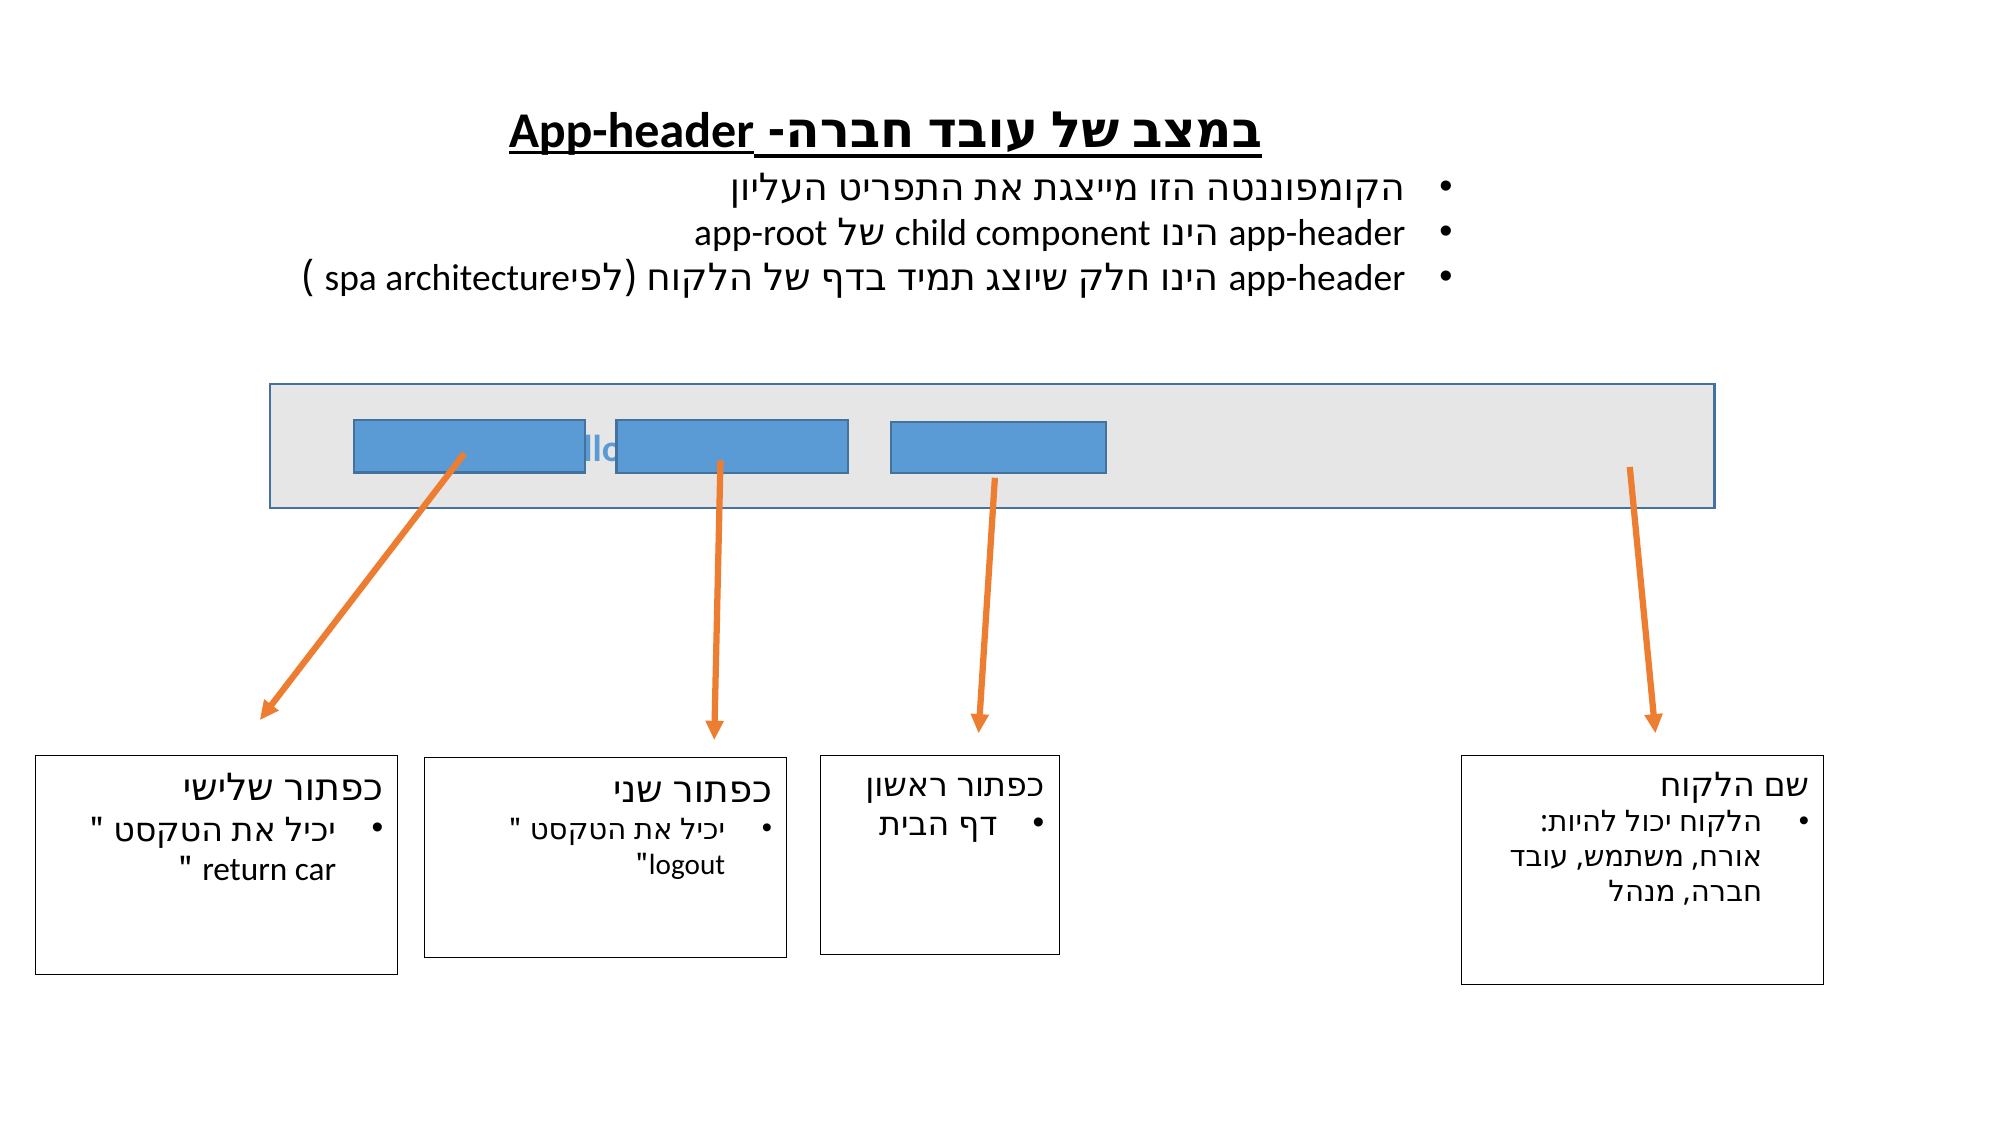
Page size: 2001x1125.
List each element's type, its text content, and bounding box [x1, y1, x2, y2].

text_box [353, 419, 586, 474]
text_box כפתור שלישי יכיל את הטקסט " return car " [35, 755, 398, 975]
text_box [890, 421, 1107, 474]
text_box Hello user [269, 383, 1716, 509]
text_box [615, 419, 849, 474]
text_box כפתור שני יכיל את הטקסט " logout" [424, 757, 787, 958]
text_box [714, 460, 721, 740]
text_box הקומפוננטה הזו מייצגת את התפריט העליון app-header הינו child component של app-root app-header הינו חלק שיוצג תמיד בדף של הלקוח (לפיspa architecture ) [286, 155, 1468, 351]
text_box כפתור ראשון דף הבית [820, 755, 1060, 955]
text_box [978, 477, 995, 733]
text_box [260, 453, 465, 720]
text_box שם הלקוח הלקוח יכול להיות: אורח, משתמש, עובד חברה, מנהל [1461, 755, 1824, 985]
text_box במצב של עובד חברה- App-header [493, 89, 1277, 165]
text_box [1629, 466, 1656, 733]
